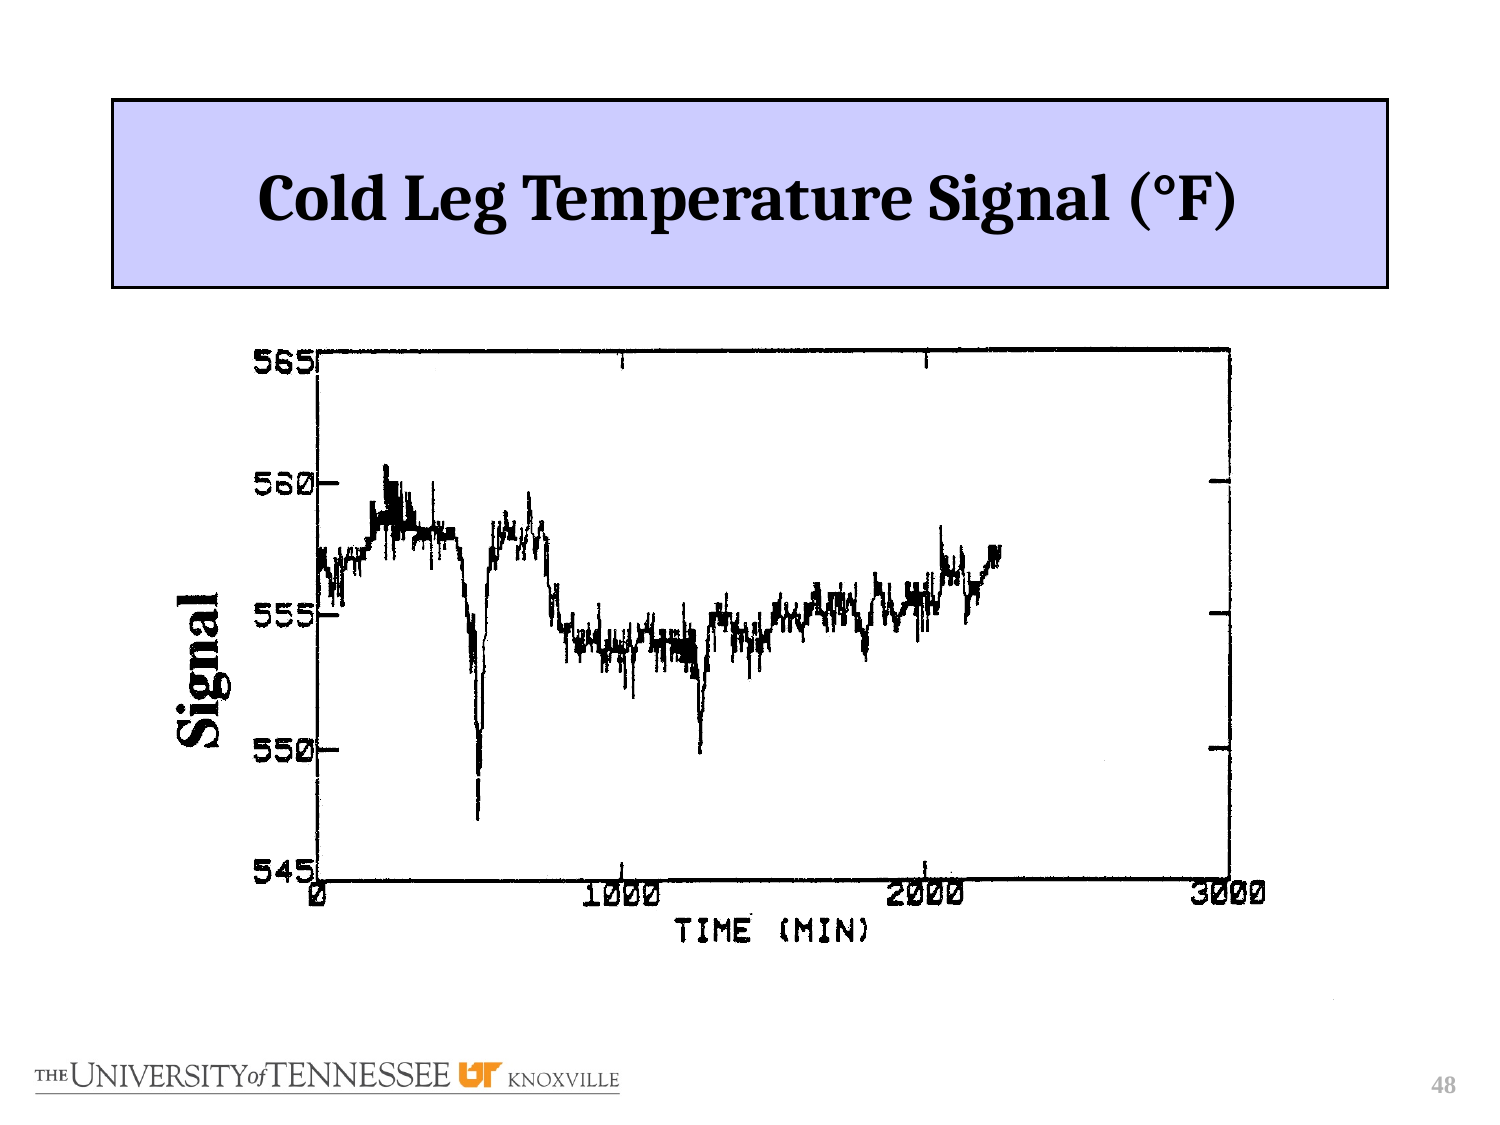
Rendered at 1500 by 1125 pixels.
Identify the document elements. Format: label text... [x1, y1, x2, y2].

slide_number 48 [1387, 1042, 1500, 1125]
title Cold Leg Temperature Signal (°F) [111, 98, 1389, 289]
picture [0, 1036, 653, 1125]
picture [162, 320, 1373, 1001]
